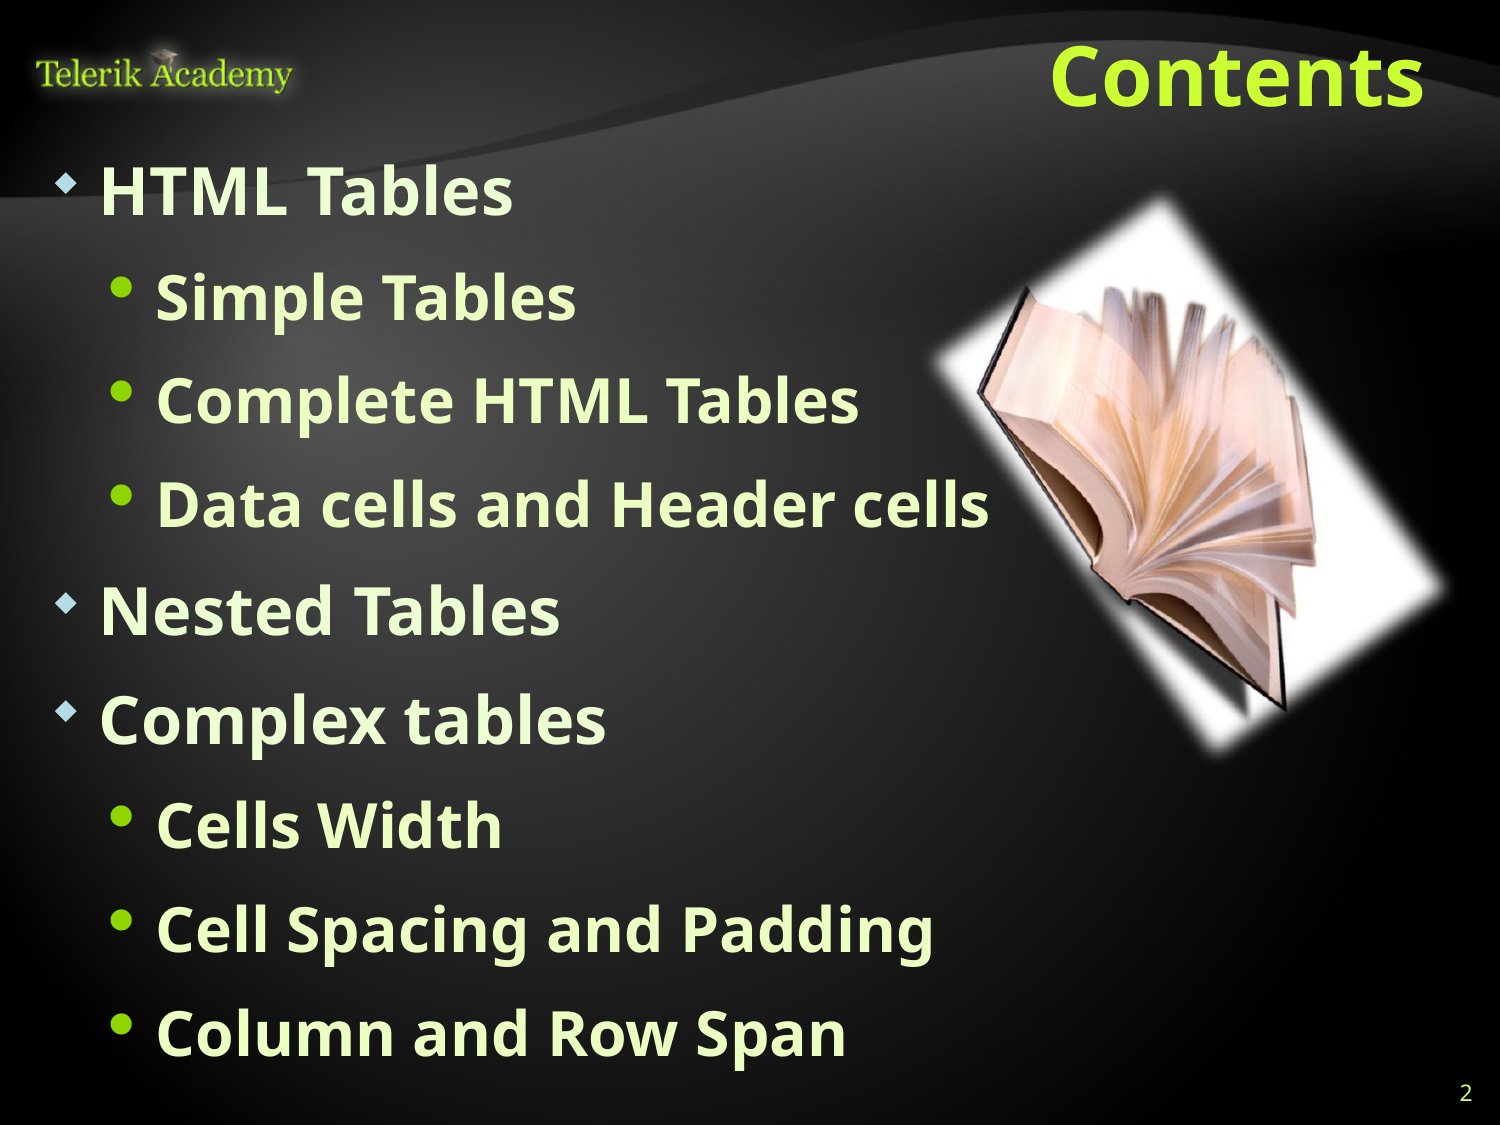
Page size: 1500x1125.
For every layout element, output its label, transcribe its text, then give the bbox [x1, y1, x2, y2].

picture [0, 0, 1500, 1125]
list HTML Tables Simple Tables Complete HTML Tables Data cells and Header cells Nested Tables Complex tables Cells Width Cell Spacing and Padding Column and Row Span [37, 137, 1463, 1063]
title Contents [300, 12, 1463, 137]
slide_number 2 [1412, 1074, 1488, 1113]
